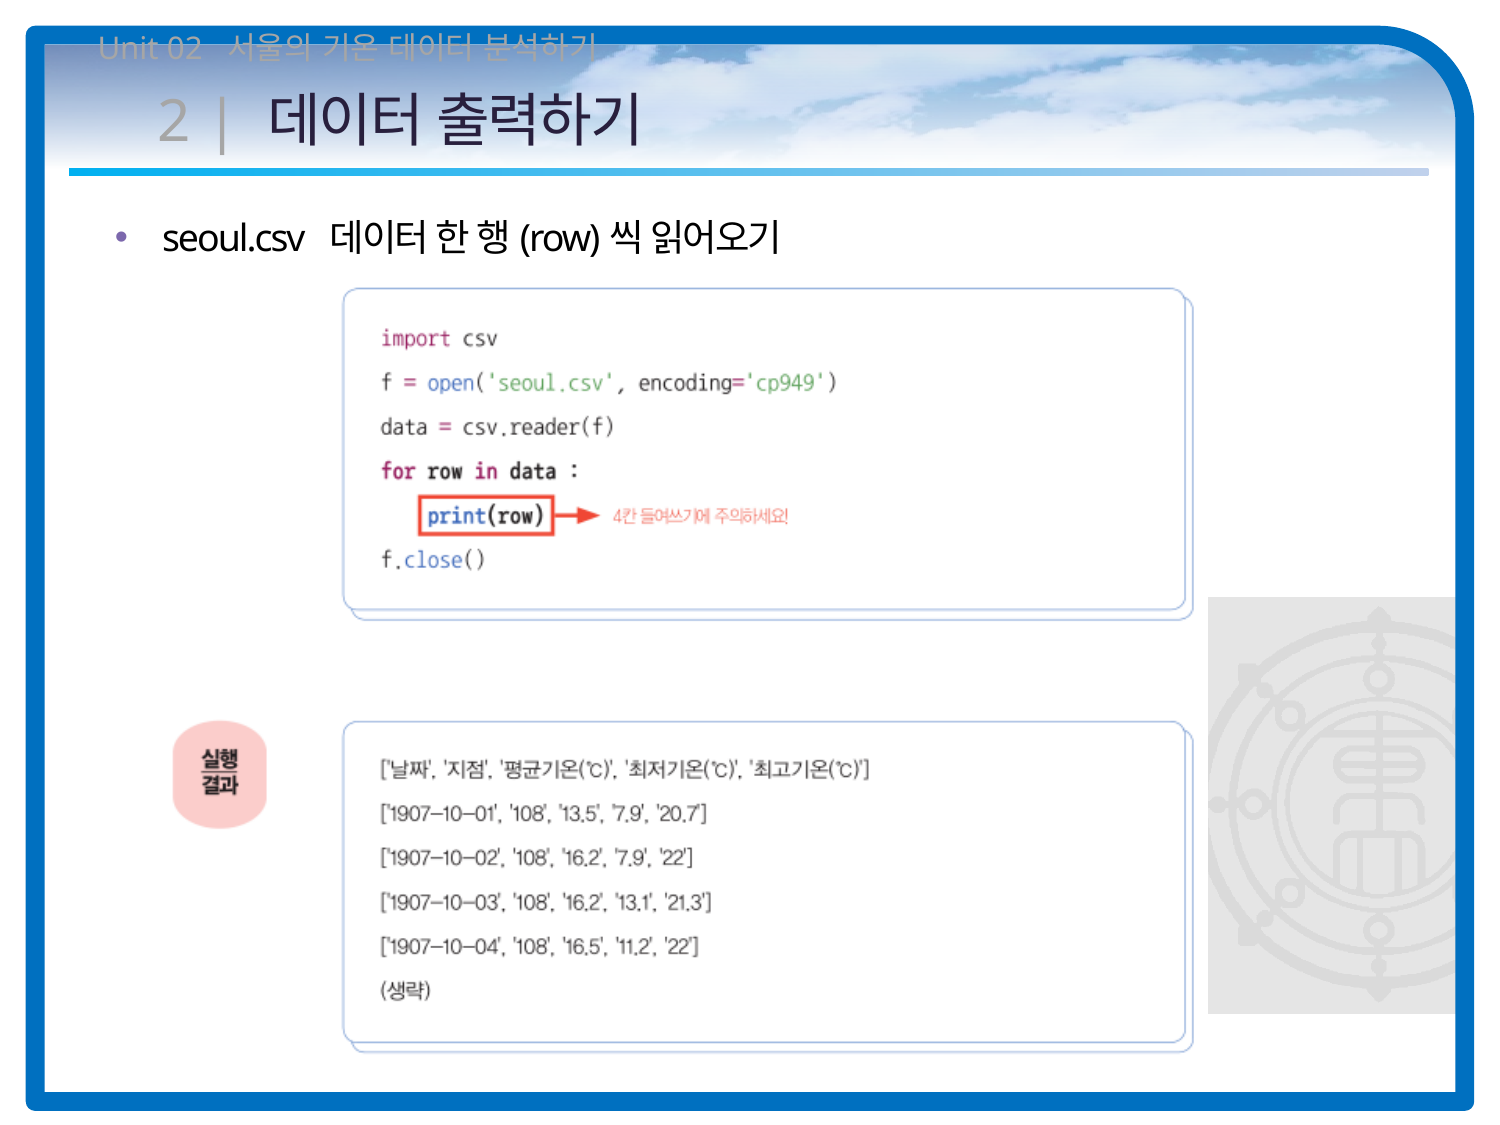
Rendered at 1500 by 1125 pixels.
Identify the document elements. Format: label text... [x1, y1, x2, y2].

text_box 2 | 데이터 출력하기 [0, 76, 926, 161]
text_box seoul.csv 데이터 한 행(row)씩 읽어오기 [100, 184, 1420, 267]
picture [159, 272, 1209, 1070]
text_box Unit 02 서울의 기온 데이터 분석하기 [82, 0, 1133, 74]
